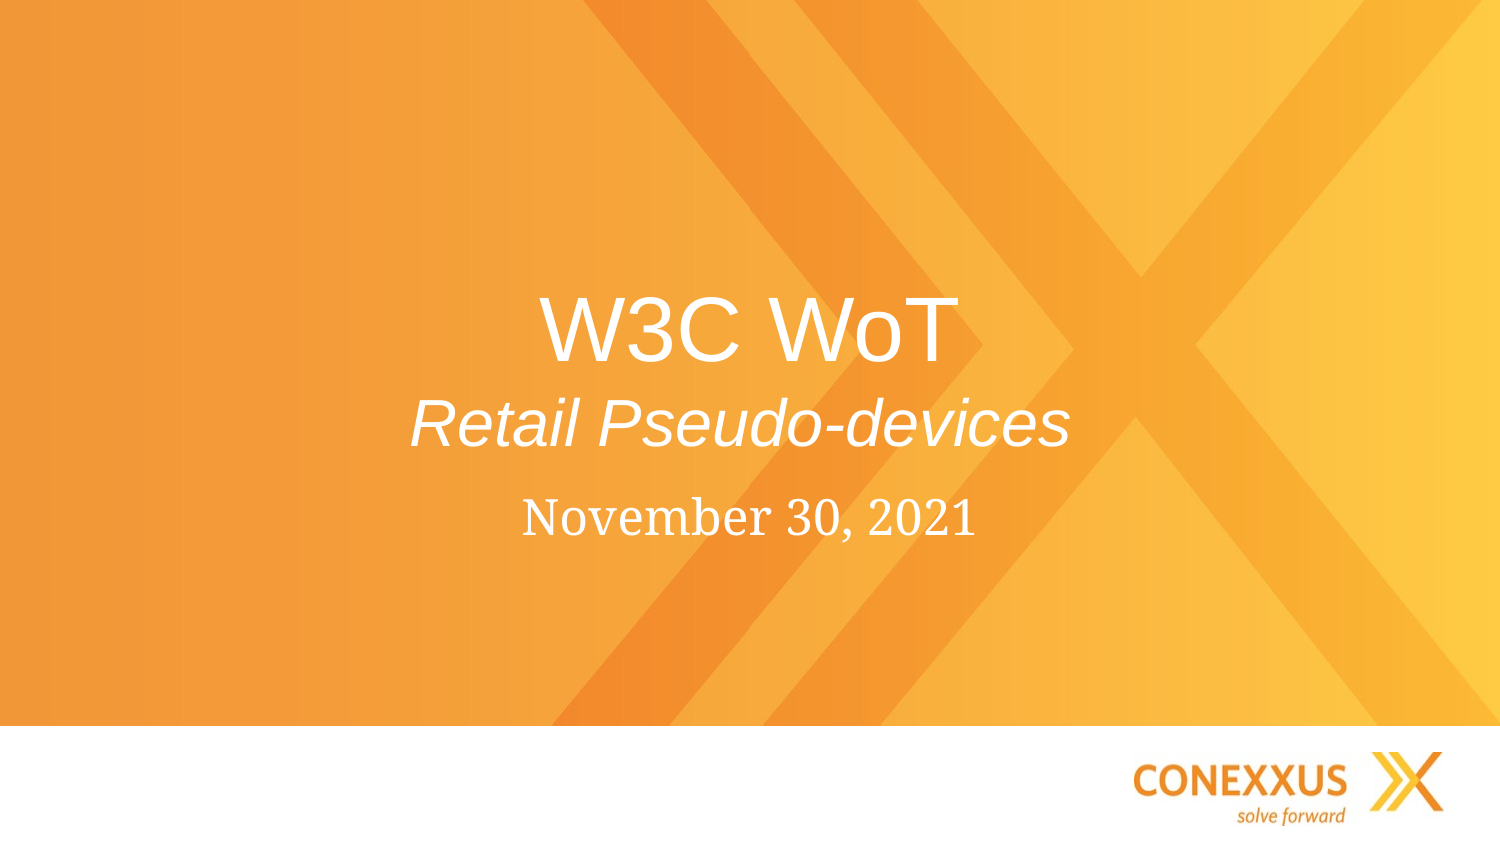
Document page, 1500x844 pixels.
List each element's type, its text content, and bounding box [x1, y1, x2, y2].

picture [1134, 752, 1444, 826]
subtitle November 30, 2021 [225, 478, 1275, 694]
title W3C WoT Retail Pseudo-devices [112, 262, 1388, 443]
picture [0, 0, 1500, 726]
